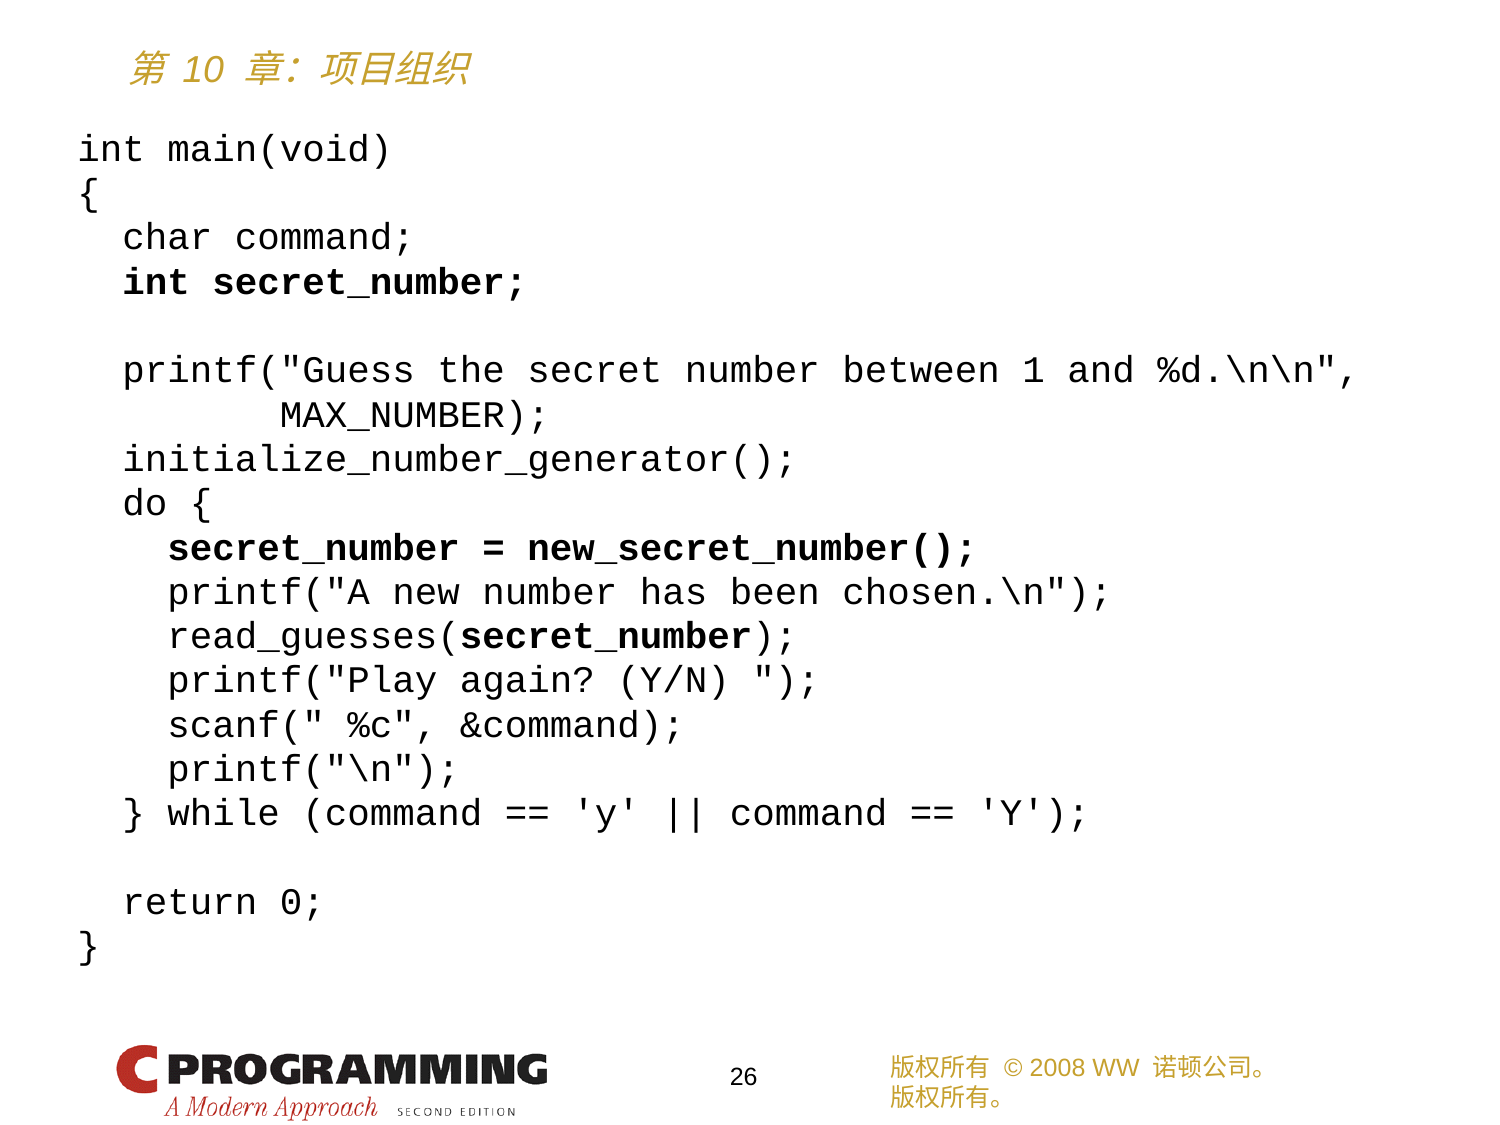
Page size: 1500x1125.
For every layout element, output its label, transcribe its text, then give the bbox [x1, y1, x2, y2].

list int main(void) { char command; int secret_number; printf("Guess the secret number between 1 and %d.\n\n", MAX_NUMBER); initialize_number_generator(); do { secret_number = new_secret_number(); printf("A new number has been chosen.\n"); read_guesses(secret_number); printf("Play again? (Y/N) "); scanf(" %c", &command); printf("\n"); } while (command == 'y' || command == 'Y'); return 0; } [62, 125, 1425, 1038]
footer 版权所有 © 2008 WW 诺顿公司。 版权所有。 [874, 1043, 1388, 1119]
picture [112, 1041, 550, 1123]
slide_number 26 [687, 1049, 801, 1101]
